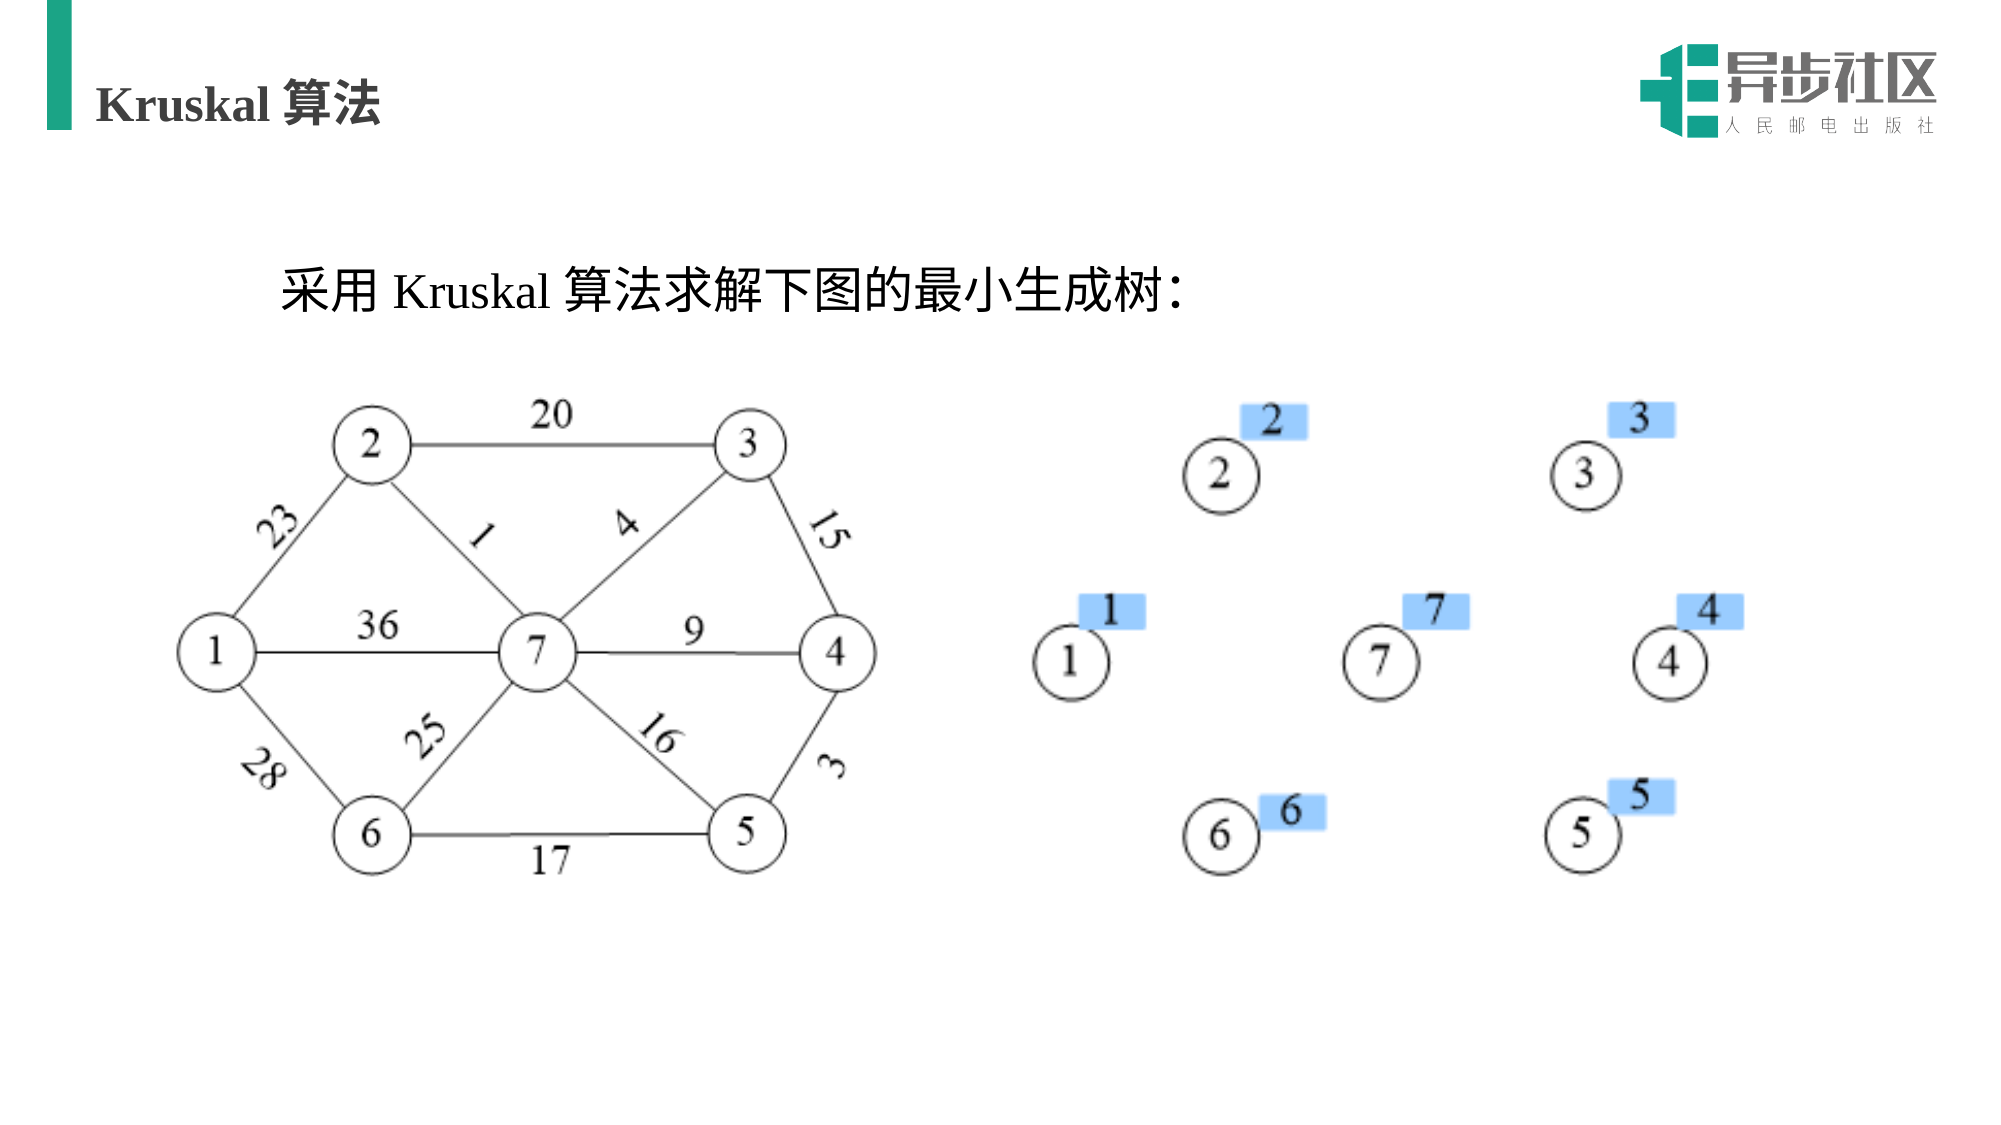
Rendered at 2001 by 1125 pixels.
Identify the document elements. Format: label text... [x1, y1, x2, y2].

text_box Kruskal算法 [80, 64, 418, 139]
picture [171, 396, 884, 883]
picture [1639, 36, 1948, 151]
picture [1027, 395, 1750, 883]
text_box 采用Kruskal算法求解下图的最小生成树： [159, 220, 1367, 326]
text_box [46, 0, 73, 131]
